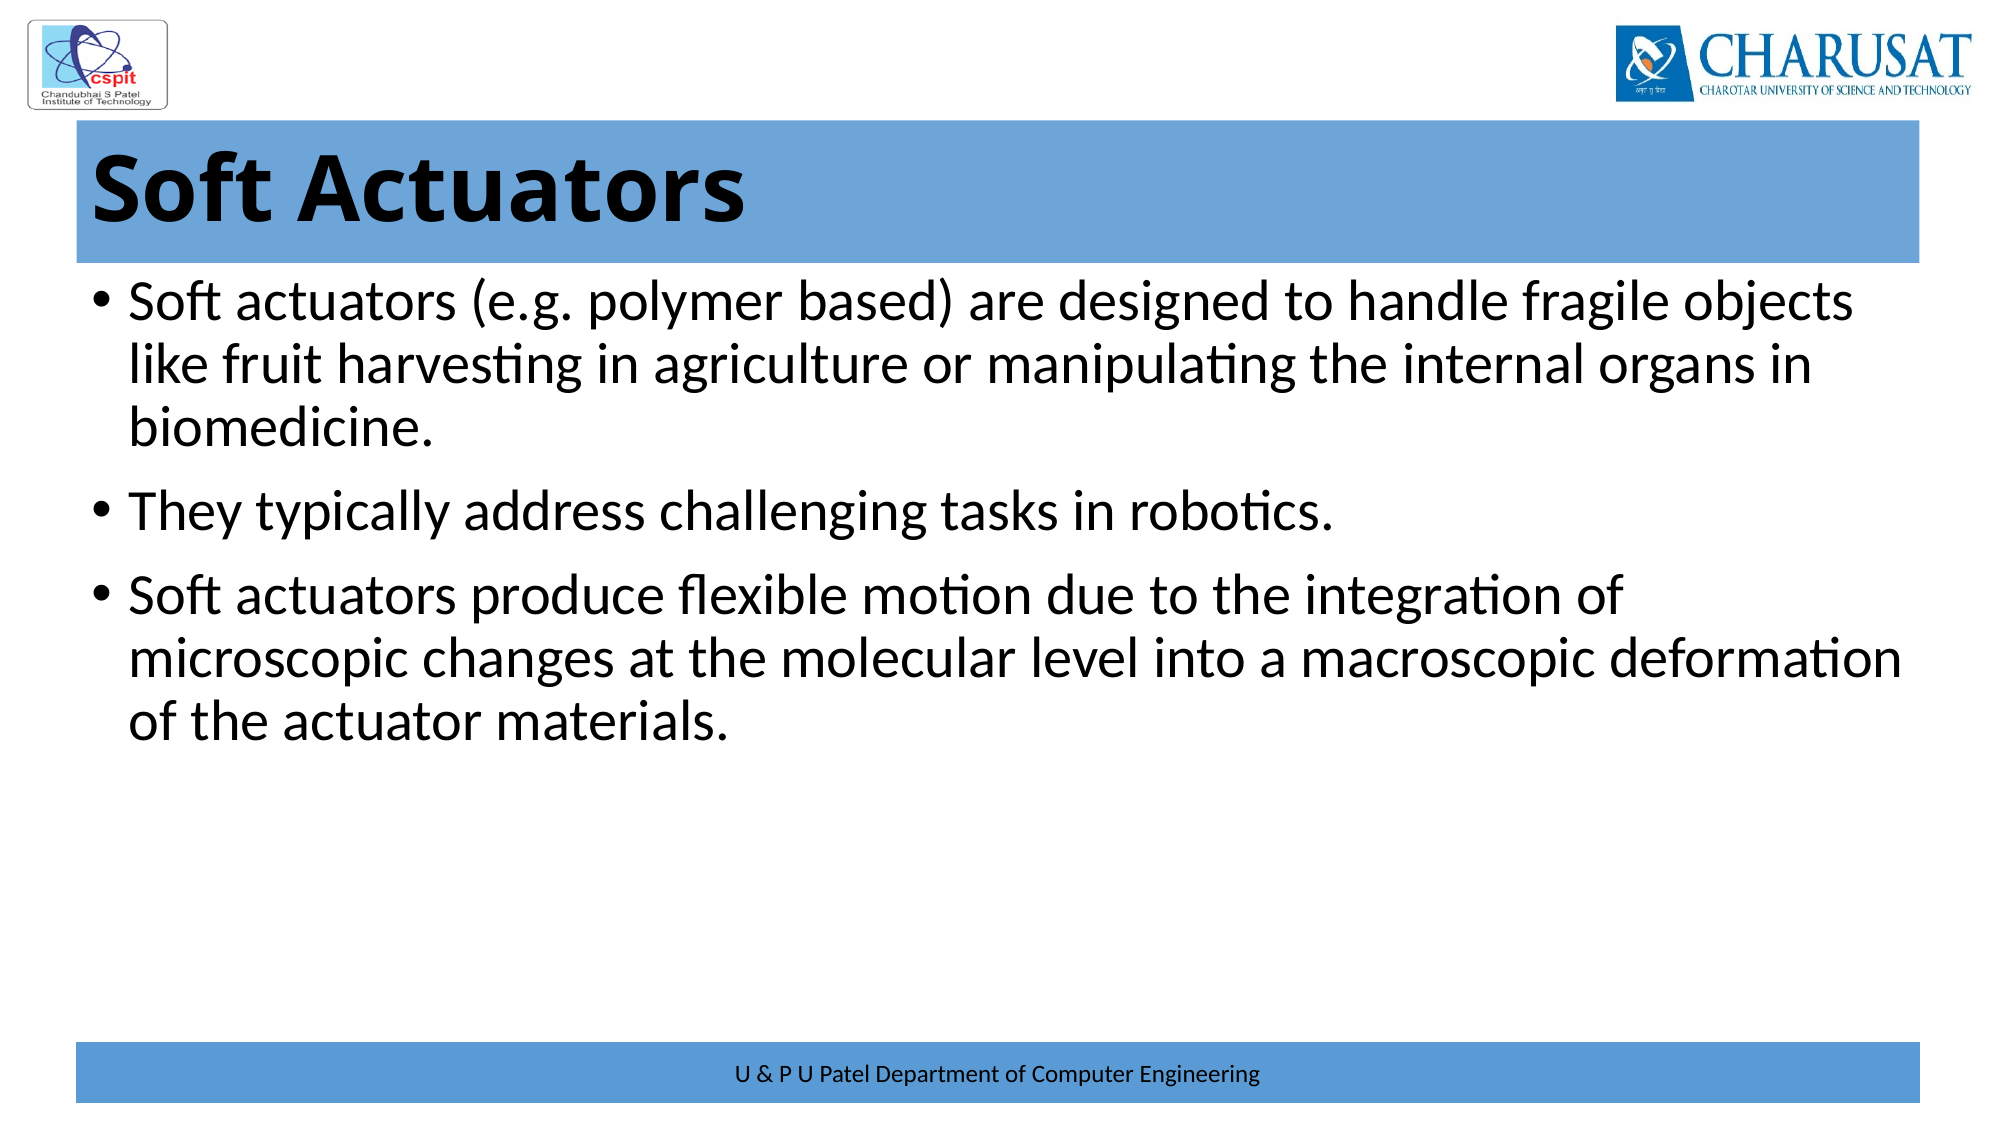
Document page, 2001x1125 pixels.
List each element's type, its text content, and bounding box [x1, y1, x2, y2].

picture [21, 16, 173, 113]
picture [1609, 16, 1979, 106]
title Soft Actuators [76, 120, 1920, 262]
list Soft actuators (e.g. polymer based) are designed to handle fragile objects like fruit harvesting in agriculture or manipulating the internal organs in biomedicine. They typically address challenging tasks in robotics. Soft actuators produce flexible motion due to the integration of microscopic changes at the molecular level into a macroscopic deformation of the actuator materials. [76, 262, 1920, 1014]
